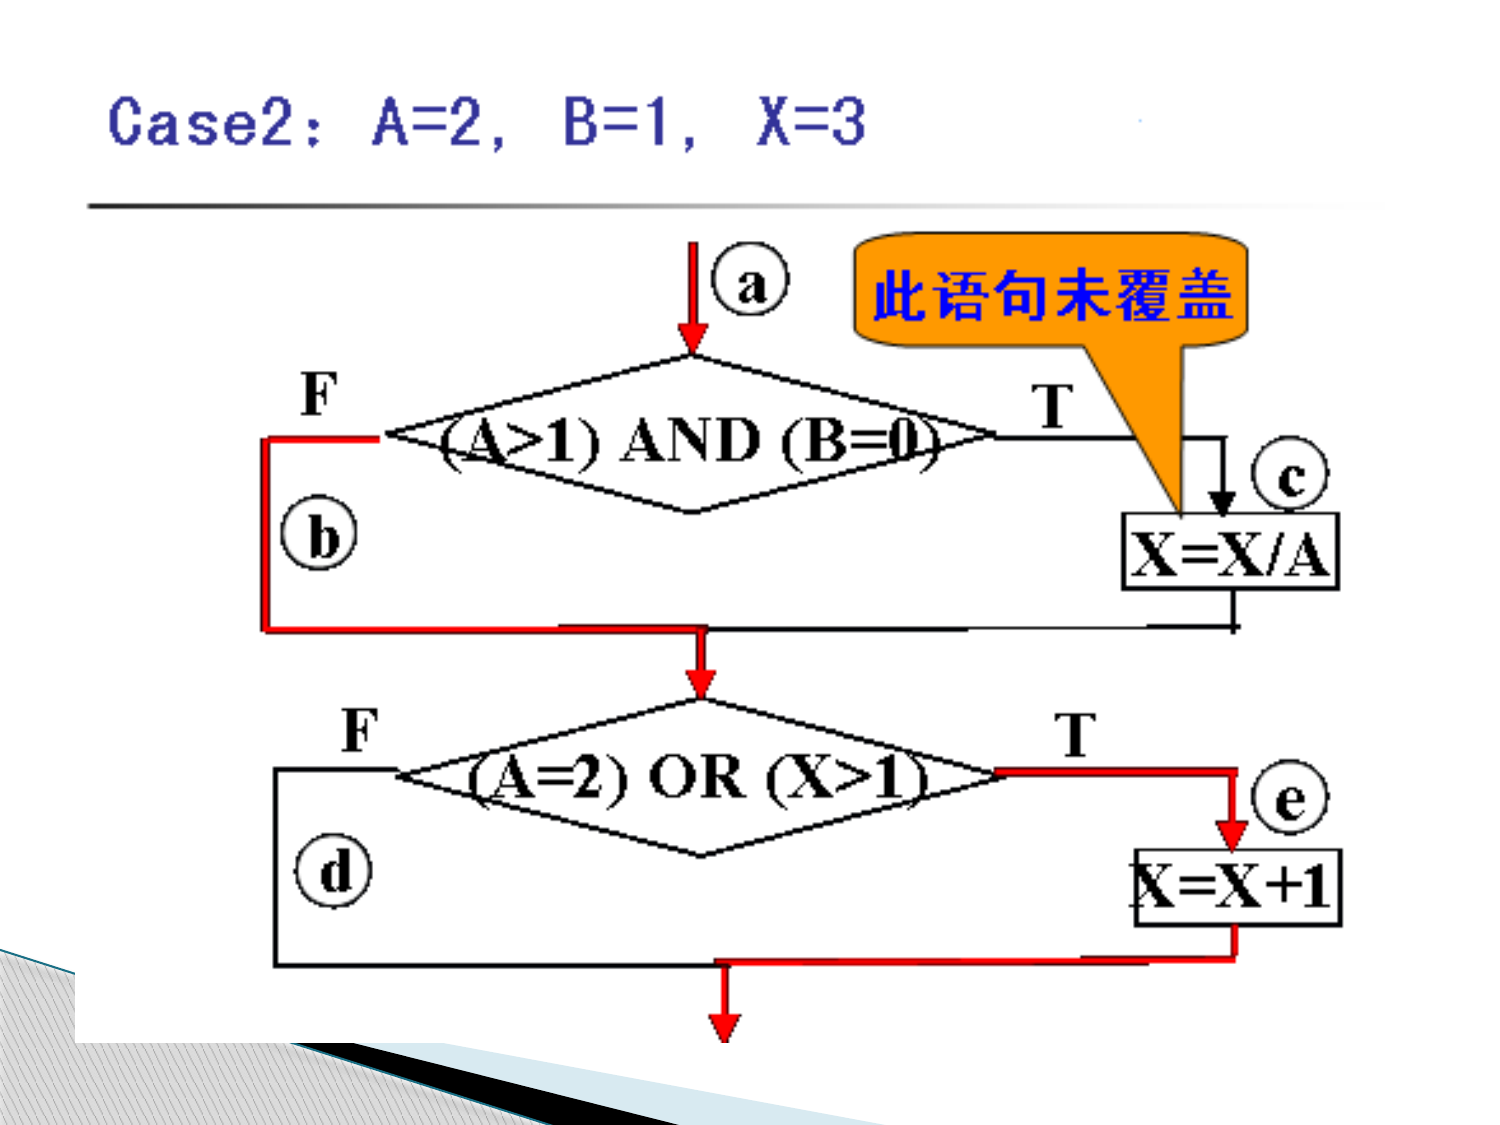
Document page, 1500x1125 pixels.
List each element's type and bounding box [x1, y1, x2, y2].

picture [74, 81, 1426, 1043]
